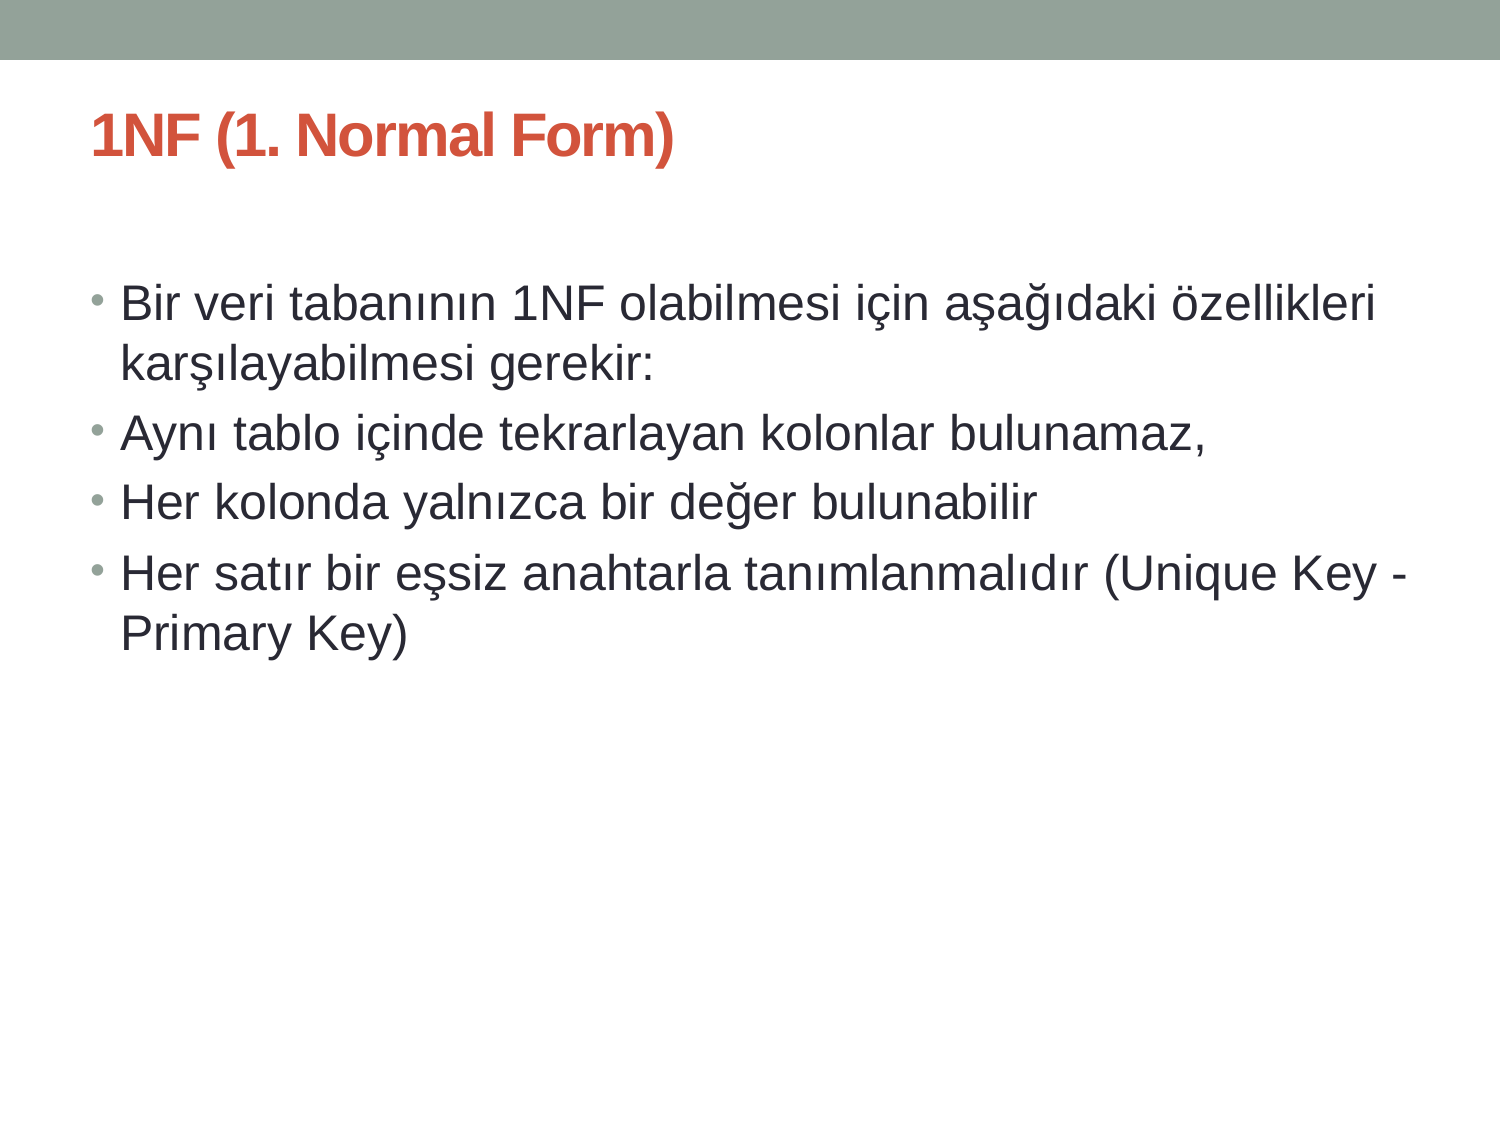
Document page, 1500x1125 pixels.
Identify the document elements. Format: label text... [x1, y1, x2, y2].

title 1NF (1. Normal Form) [75, 87, 1425, 250]
list Bir veri tabanının 1NF olabilmesi için aşağıdaki özellikleri karşılayabilmesi gerekir: Aynı tablo içinde tekrarlayan kolonlar bulunamaz, Her kolonda yalnızca bir değer bulunabilir Her satır bir eşsiz anahtarla tanımlanmalıdır (Unique Key - Primary Key) [75, 262, 1425, 1063]
